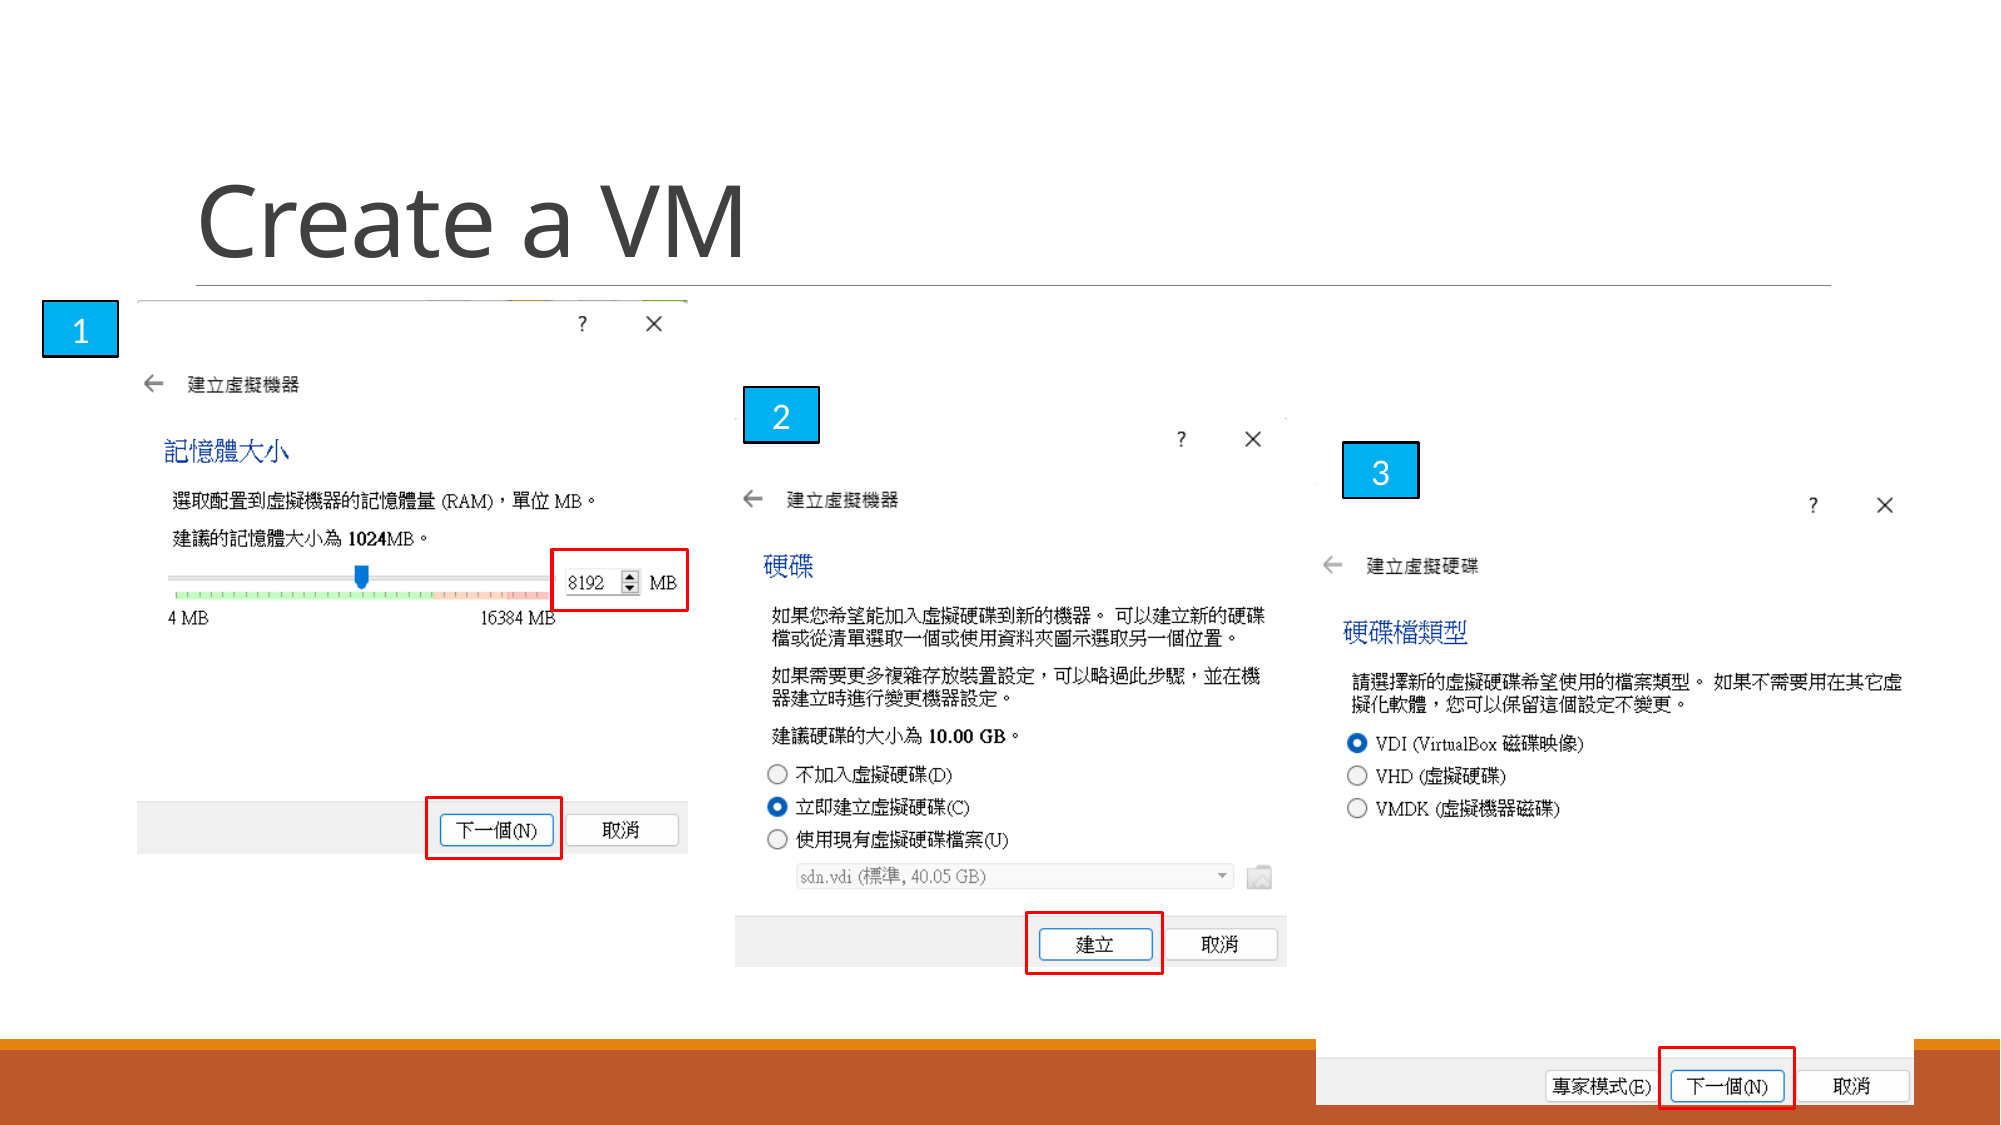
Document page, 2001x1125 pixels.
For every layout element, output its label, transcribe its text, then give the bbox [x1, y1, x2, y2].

picture [1316, 484, 1914, 1106]
title Create a VM [180, 47, 1830, 285]
picture [775, 417, 788, 428]
text_box 2 [743, 386, 820, 414]
text_box 1 [42, 300, 119, 358]
text_box 3 [1342, 441, 1420, 481]
picture [734, 417, 1288, 968]
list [136, 300, 688, 854]
